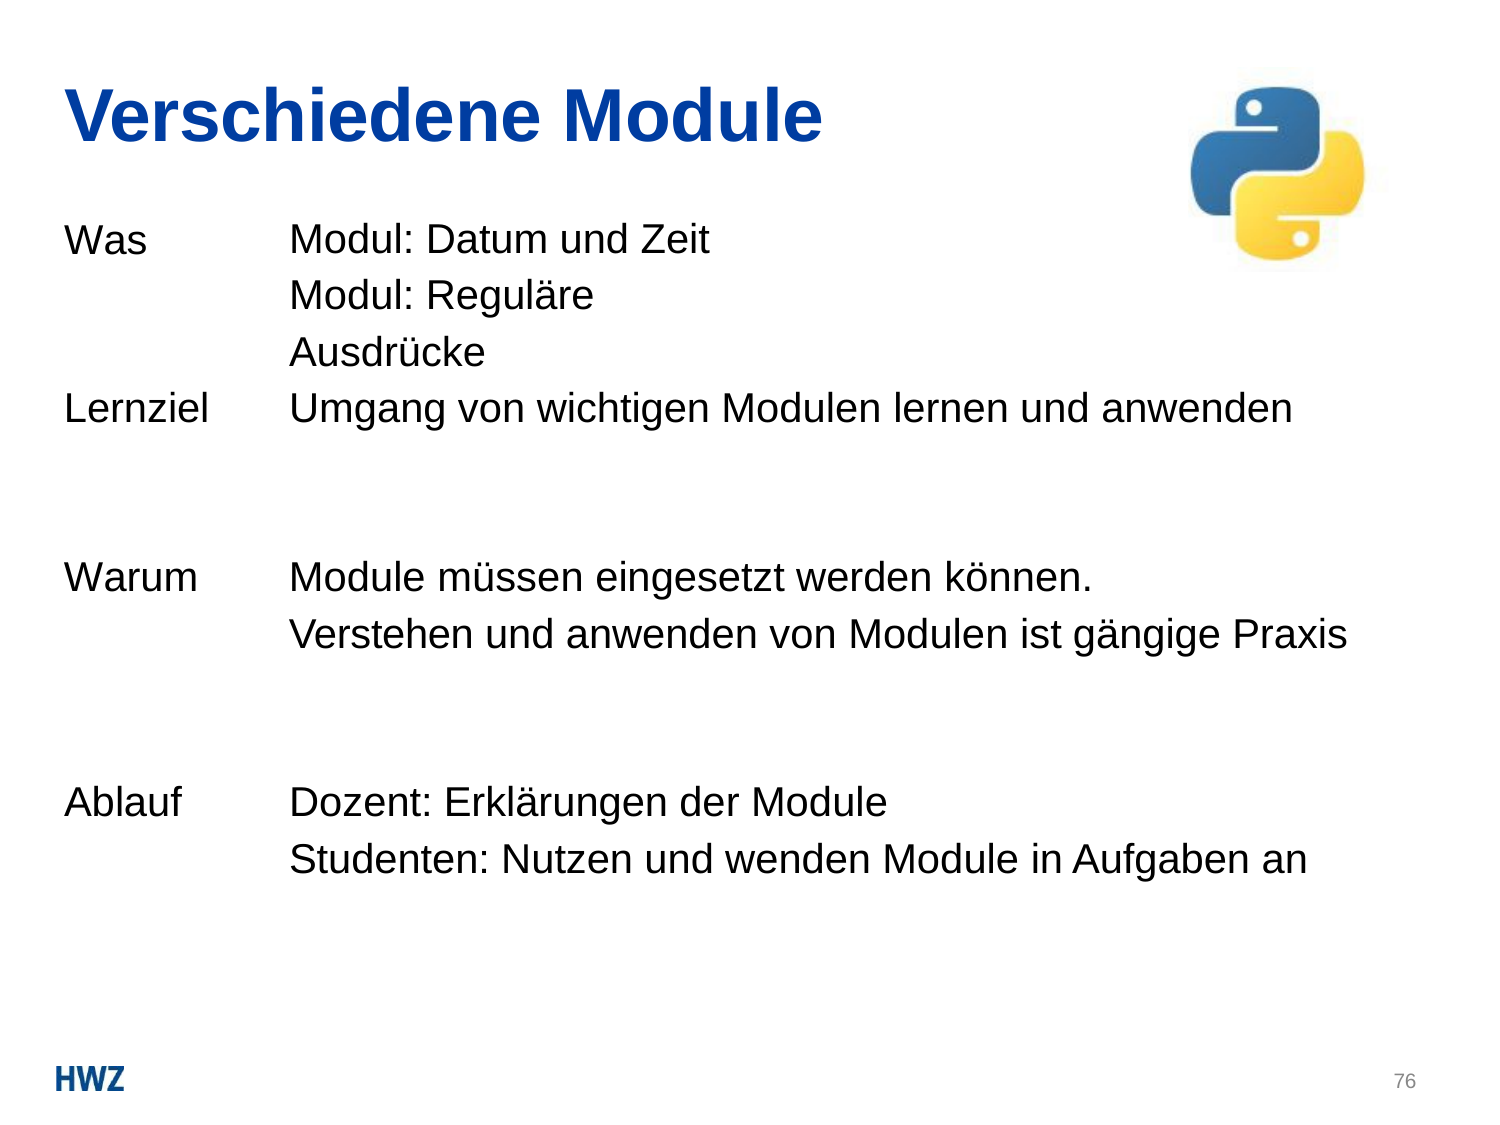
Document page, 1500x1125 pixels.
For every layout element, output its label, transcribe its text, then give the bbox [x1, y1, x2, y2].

slide_number 76 [1387, 1068, 1435, 1125]
text_box Warum [61, 548, 199, 601]
text_box [1188, 67, 1389, 273]
text_box Module müssen eingesetzt werden können. Verstehen und anwenden von Modulen ist gängige Praxis [286, 541, 1354, 657]
picture [56, 1066, 124, 1091]
text_box Was [62, 210, 148, 263]
title Verschiedene Module [62, 64, 833, 254]
text_box Umgang von wichtigen Modulen lernen und anwenden [287, 379, 1296, 432]
text_box Ablauf [62, 773, 185, 826]
text_box Lernziel [61, 379, 213, 432]
text_box Dozent: Erklärungen der Module Studenten: Nutzen und wenden Module in Aufgaben an [287, 766, 1311, 882]
text_box Modul: Datum und Zeit Modul: Reguläre Ausdrücke [287, 204, 803, 375]
